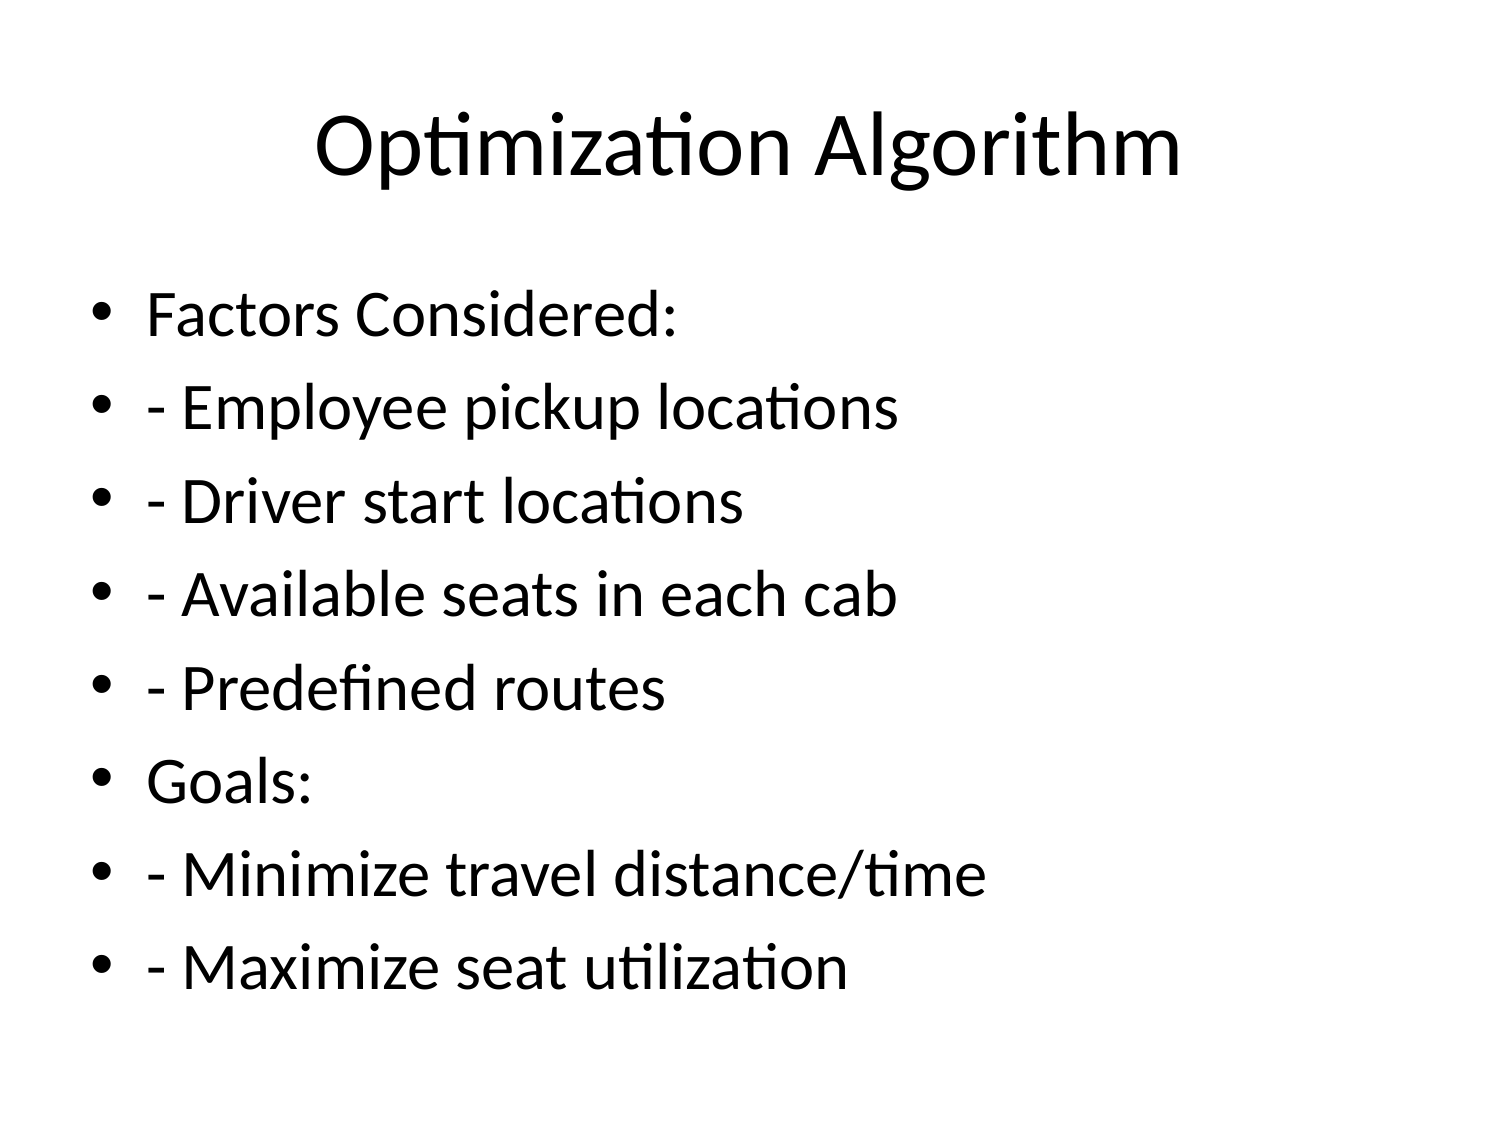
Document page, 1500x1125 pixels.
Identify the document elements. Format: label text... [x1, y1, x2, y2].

title Optimization Algorithm [75, 45, 1425, 233]
list Factors Considered: - Employee pickup locations - Driver start locations - Available seats in each cab - Predefined routes Goals: - Minimize travel distance/time - Maximize seat utilization [75, 262, 1425, 1005]
